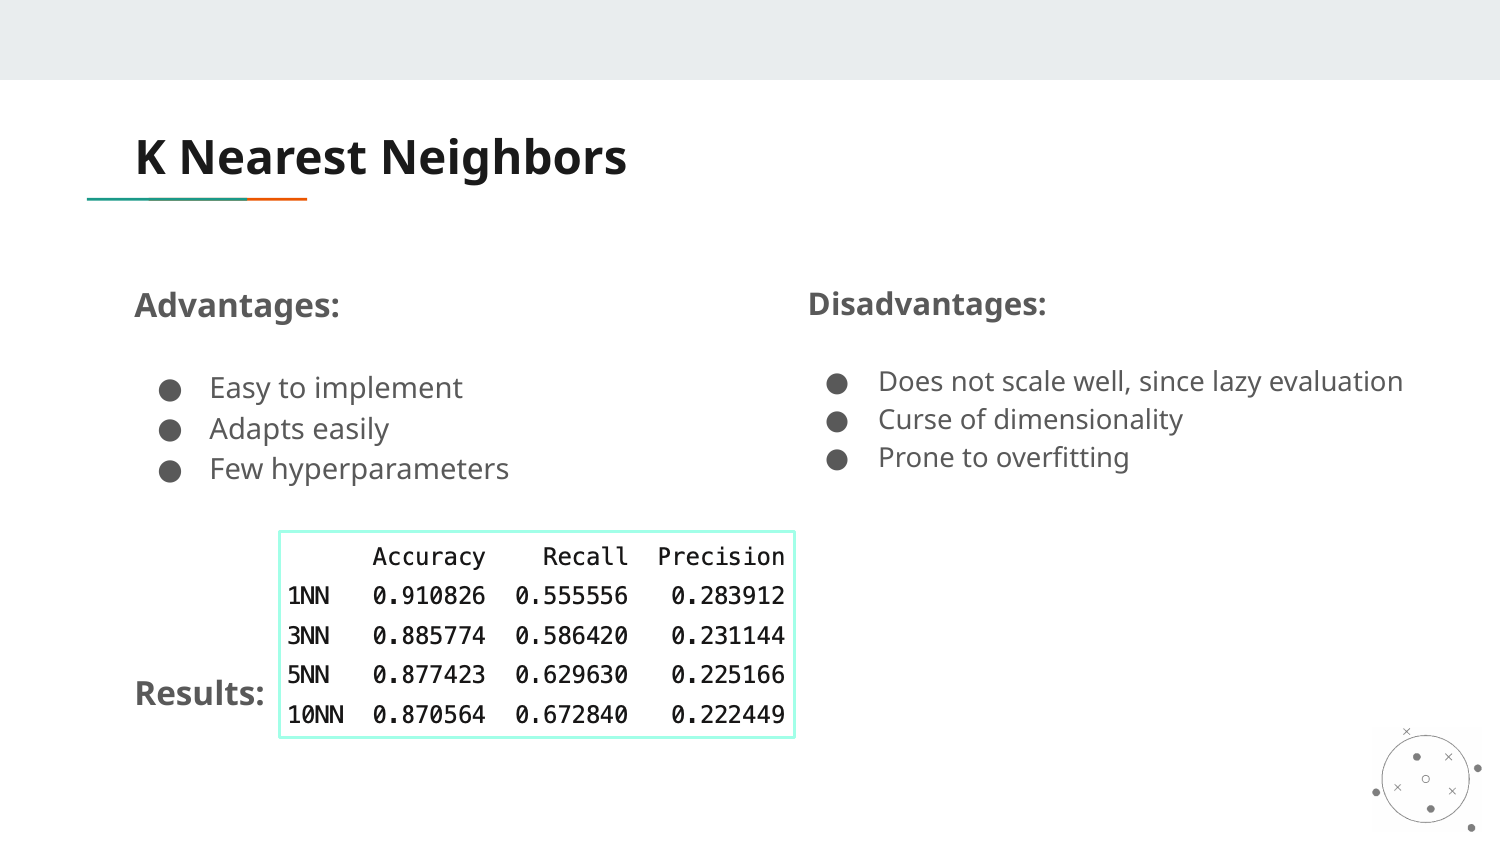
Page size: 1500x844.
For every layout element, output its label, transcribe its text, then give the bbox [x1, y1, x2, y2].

text_box Results: [119, 656, 275, 727]
picture [280, 532, 793, 737]
title K Nearest Neighbors [119, 111, 1381, 200]
picture [1372, 727, 1482, 833]
list Disadvantages: Does not scale well, since lazy evaluation Curse of dimensionality Prone to overfitting [792, 263, 1424, 502]
list Advantages: Easy to implement Adapts easily Few hyperparameters [119, 263, 750, 502]
